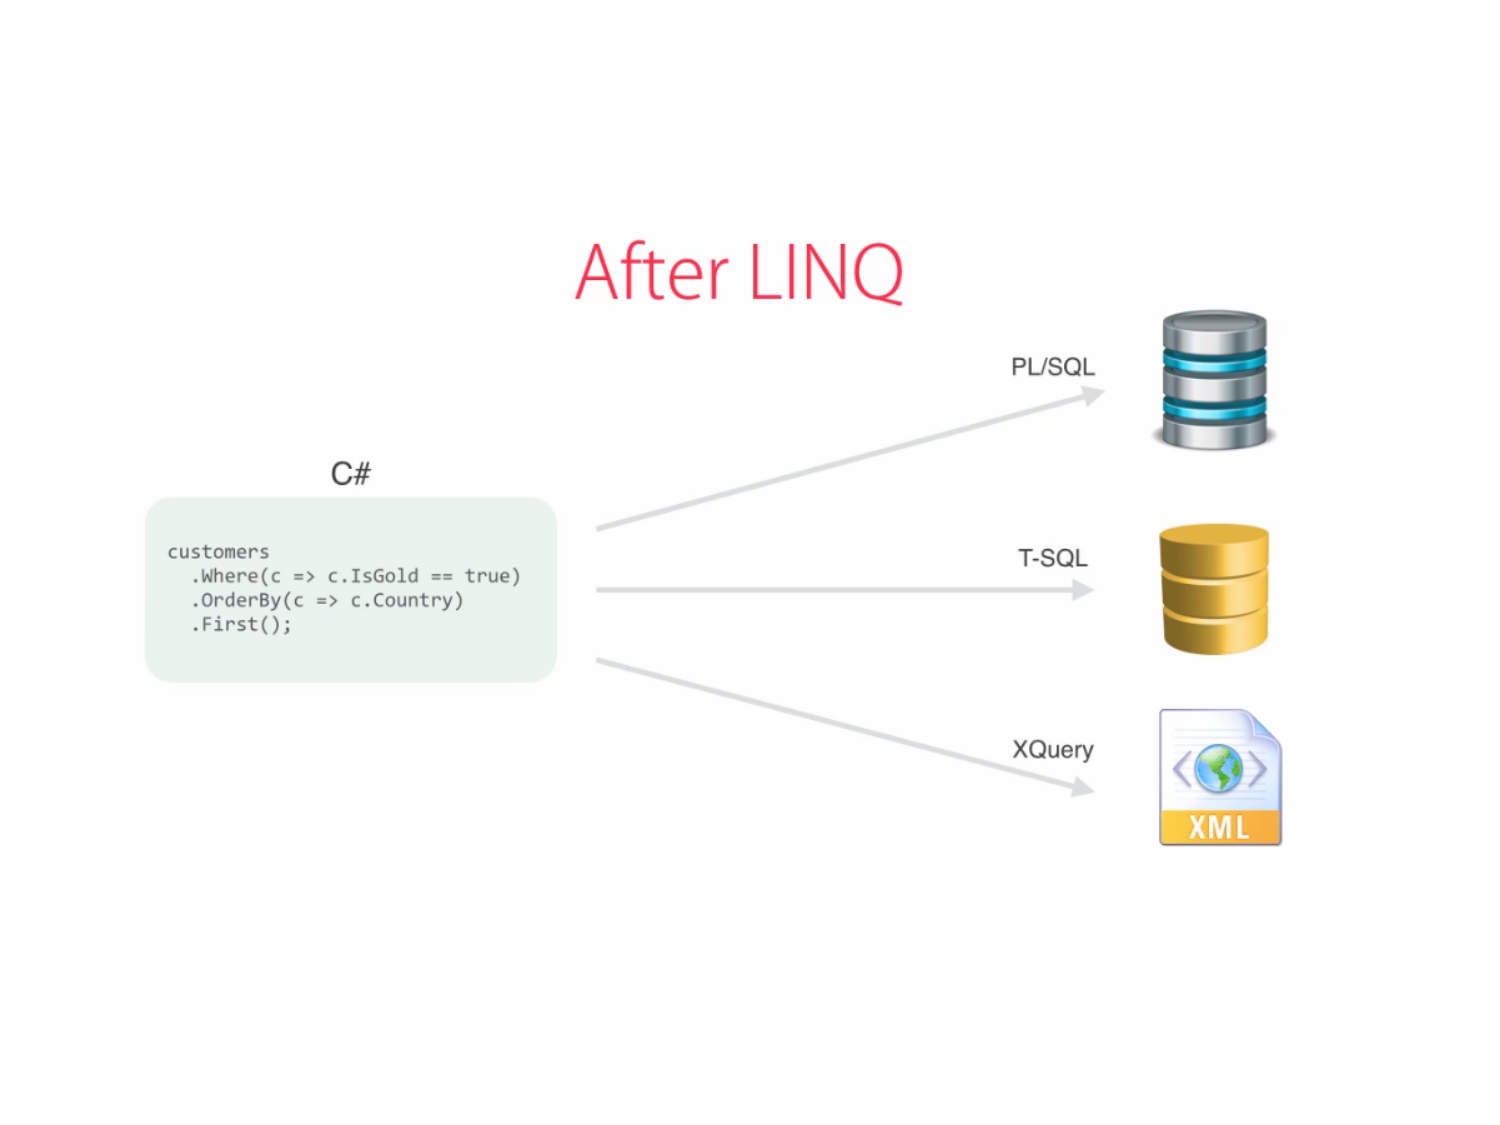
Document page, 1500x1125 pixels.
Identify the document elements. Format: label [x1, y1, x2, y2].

picture [64, 184, 1394, 894]
